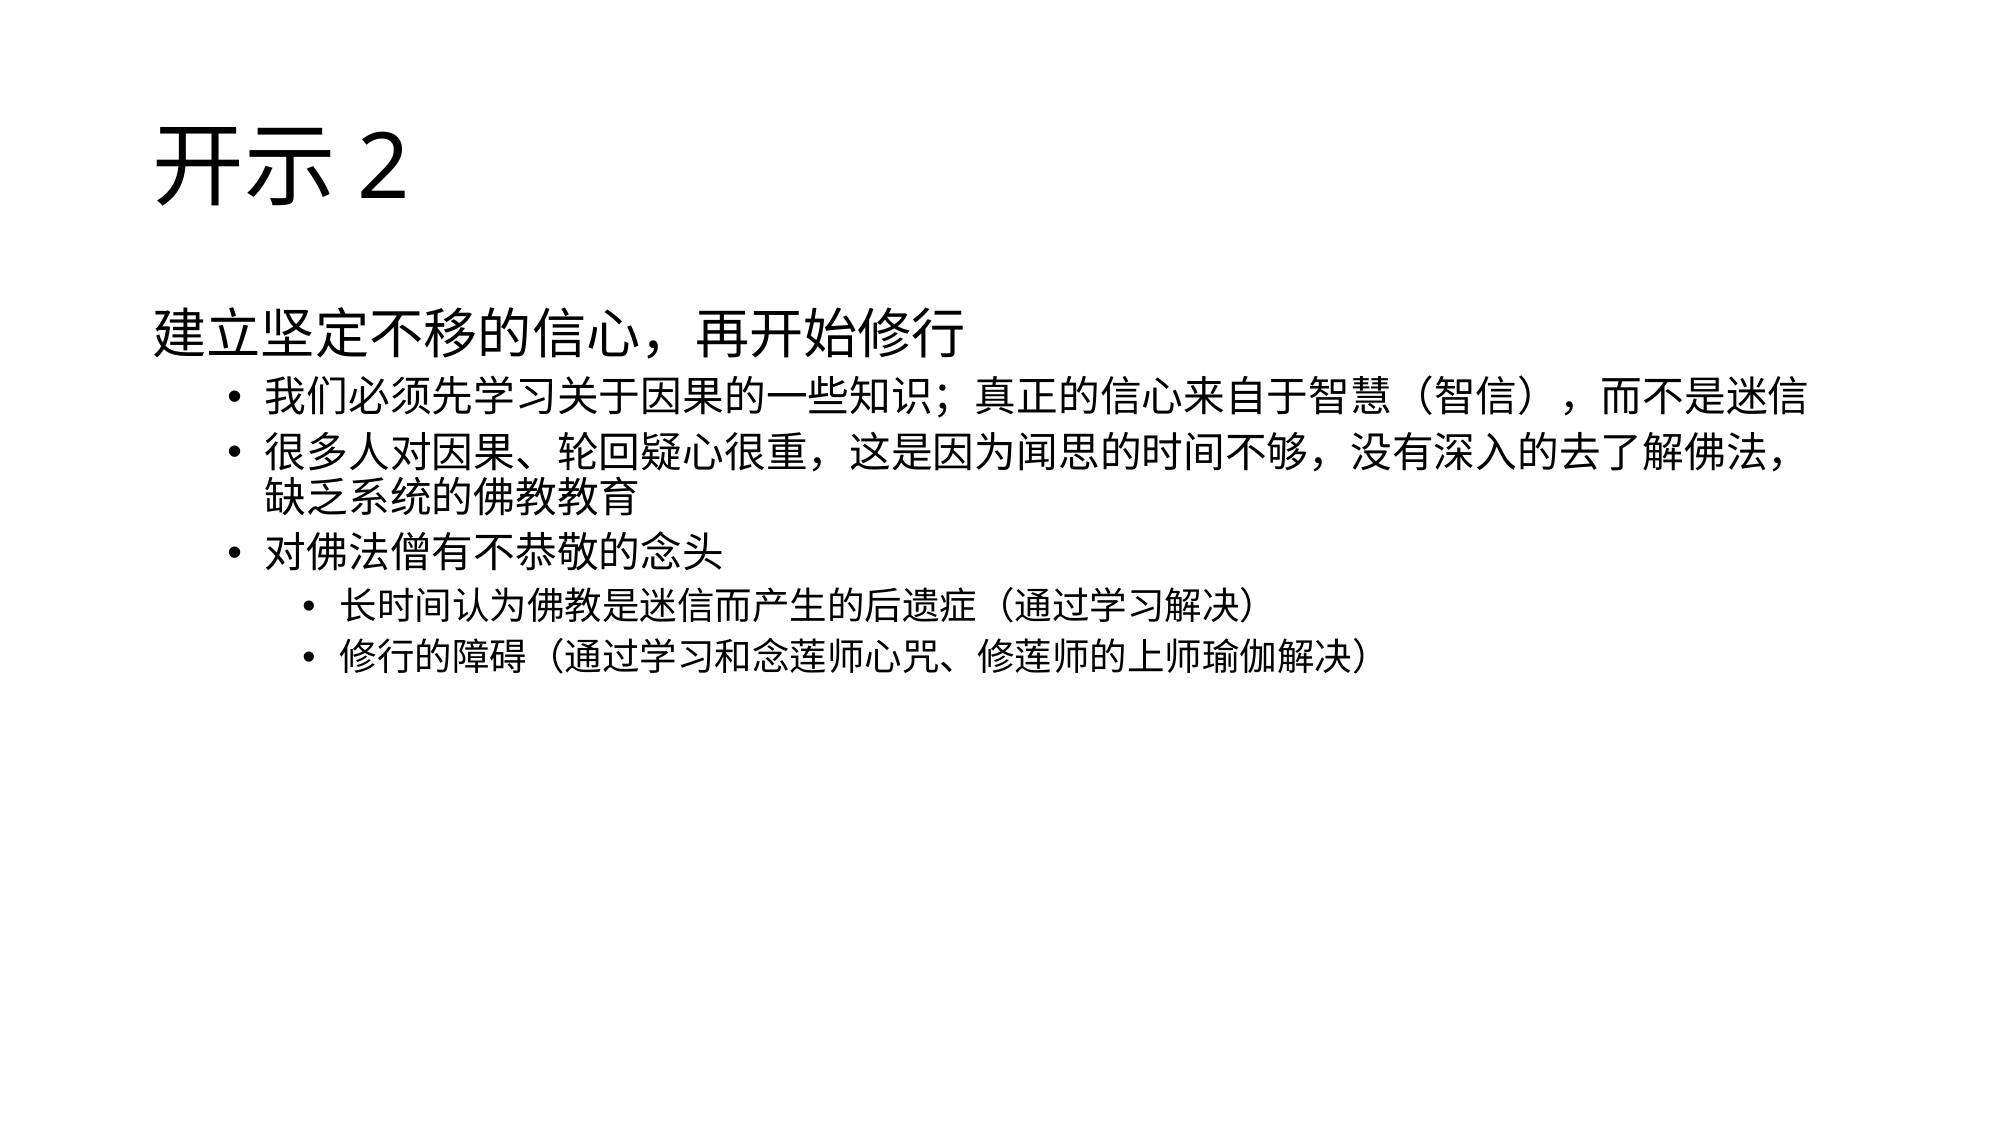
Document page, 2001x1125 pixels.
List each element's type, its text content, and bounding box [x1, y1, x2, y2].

title 开示2 [137, 59, 1863, 278]
list 建立坚定不移的信心，再开始修行 我们必须先学习关于因果的一些知识；真正的信心来自于智慧（智信），而不是迷信 很多人对因果、轮回疑心很重，这是因为闻思的时间不够，没有深入的去了解佛法，缺乏系统的佛教教育 对佛法僧有不恭敬的念头 长时间认为佛教是迷信而产生的后遗症（通过学习解决） 修行的障碍（通过学习和念莲师心咒、修莲师的上师瑜伽解决） [137, 299, 1863, 1014]
